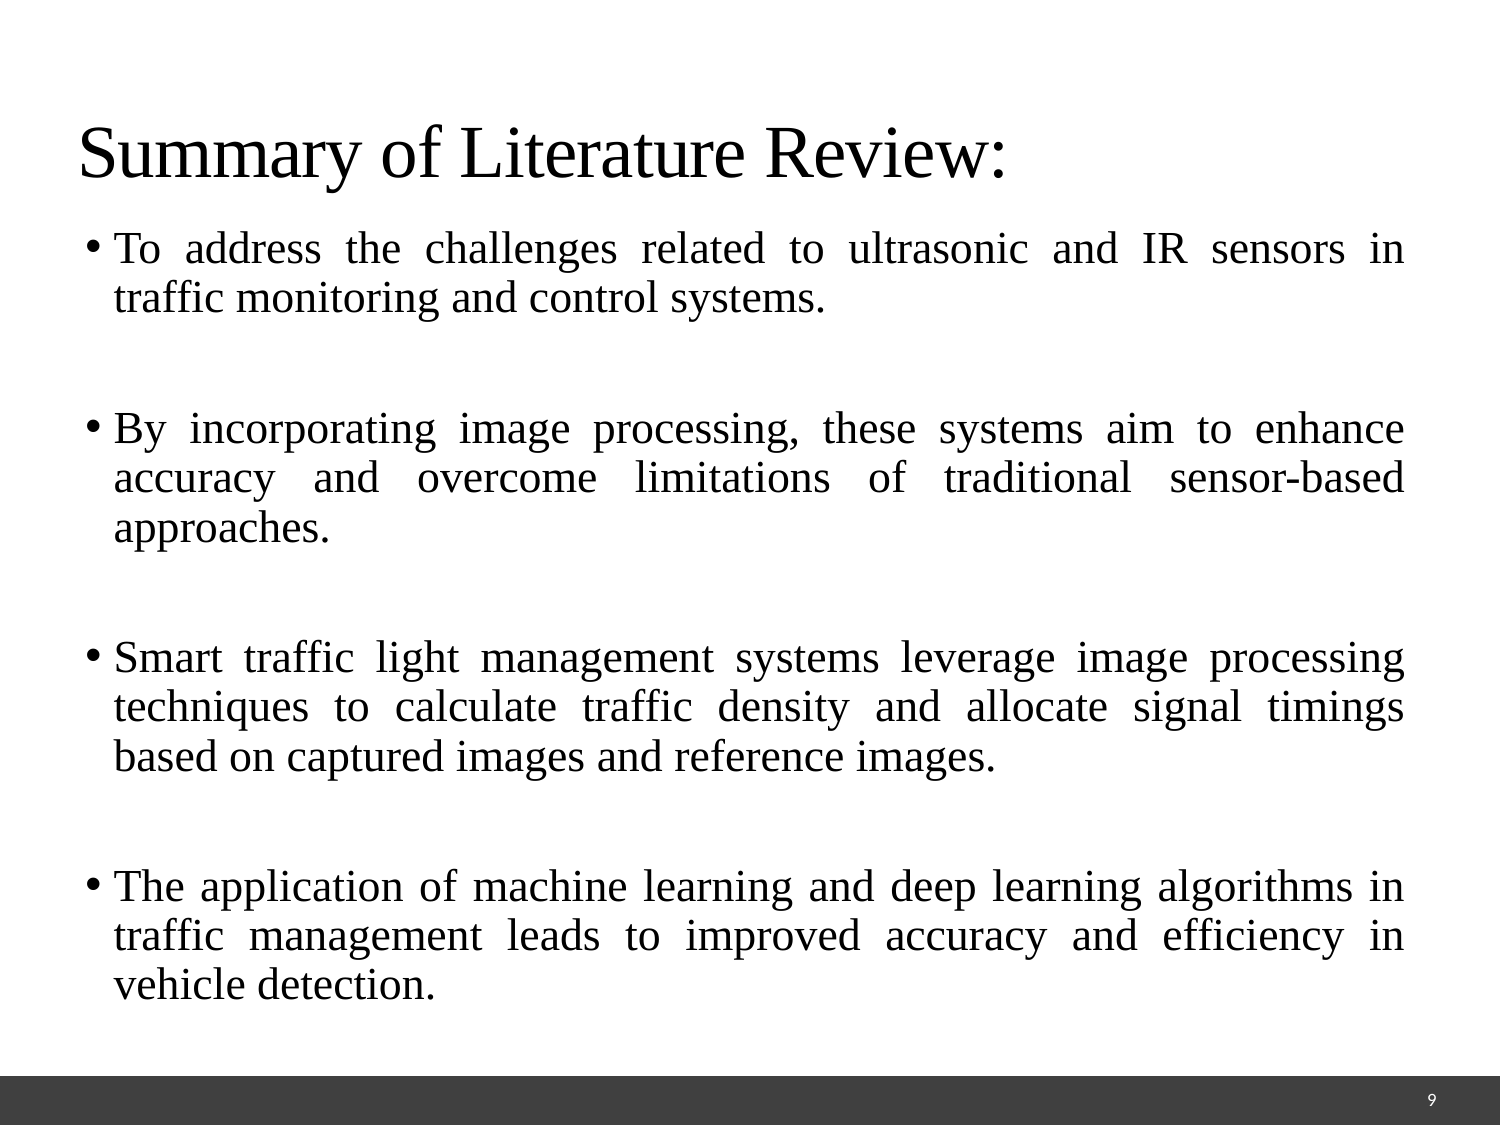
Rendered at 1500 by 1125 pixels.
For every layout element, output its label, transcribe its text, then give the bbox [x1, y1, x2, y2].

text_box 9 [1425, 1090, 1439, 1111]
title Summary of Literature Review: [75, 51, 1125, 216]
text_box [0, 1076, 1500, 1125]
text_box To address the challenges related to ultrasonic and IR sensors in traffic monitoring and control systems. By incorporating image processing, these systems aim to enhance accuracy and overcome limitations of traditional sensor-based approaches. Smart traffic light management systems leverage image processing techniques to calculate traffic density and allocate signal timings based on captured images and reference images. The application of machine learning and deep learning algorithms in traffic management leads to improved accuracy and efficiency in vehicle detection. [70, 216, 1421, 1030]
